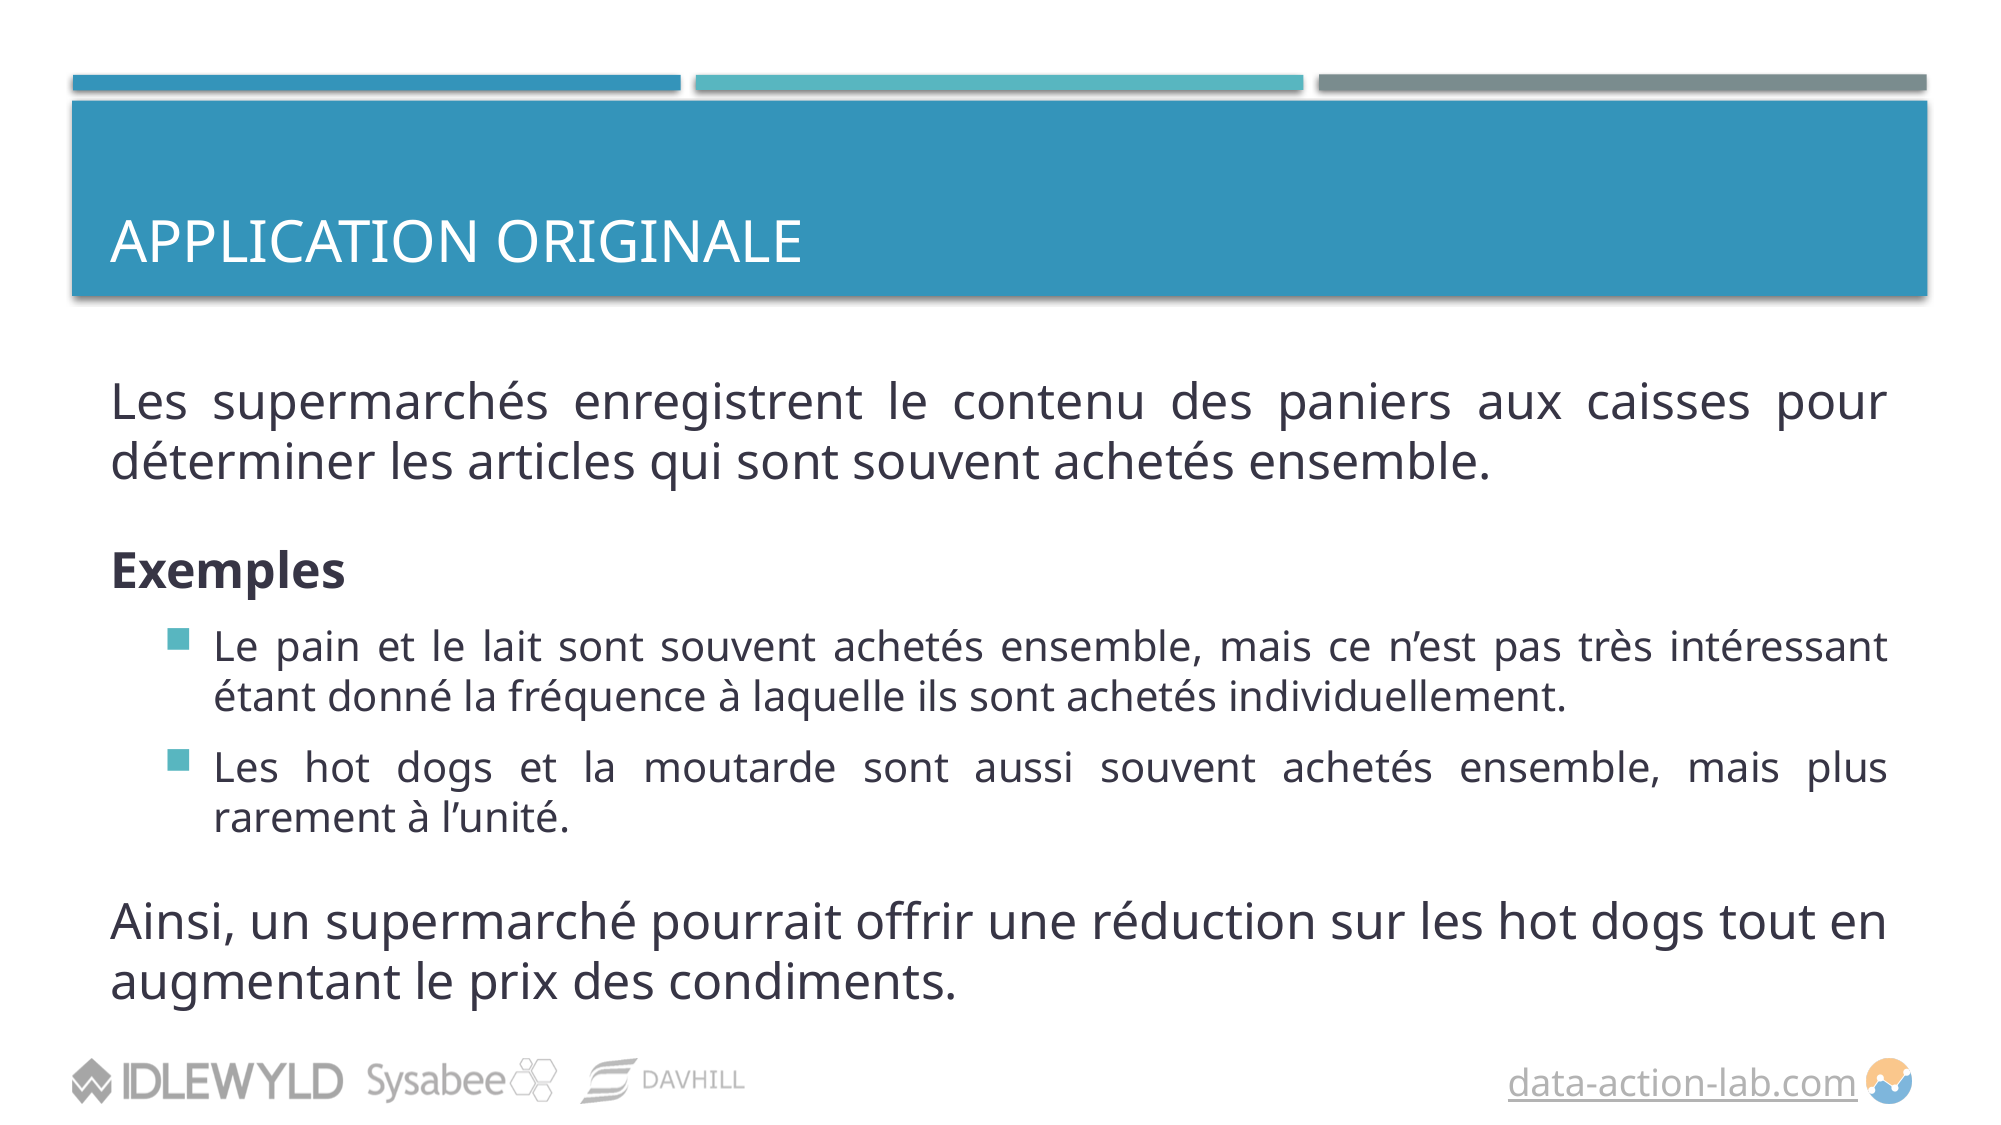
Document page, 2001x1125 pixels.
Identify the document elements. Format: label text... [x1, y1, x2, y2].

picture [72, 1058, 745, 1104]
list Les supermarchés enregistrent le contenu des paniers aux caisses pour déterminer les articles qui sont souvent achetés ensemble. Exemples Le pain et le lait sont souvent achetés ensemble, mais ce n’est pas très intéressant étant donné la fréquence à laquelle ils sont achetés individuellement. Les hot dogs et la moutarde sont aussi souvent achetés ensemble, mais plus rarement à l’unité. Ainsi, un supermarché pourrait offrir une réduction sur les hot dogs tout en augmentant le prix des condiments. [95, 357, 1905, 1037]
title Application originale [95, 115, 1905, 282]
